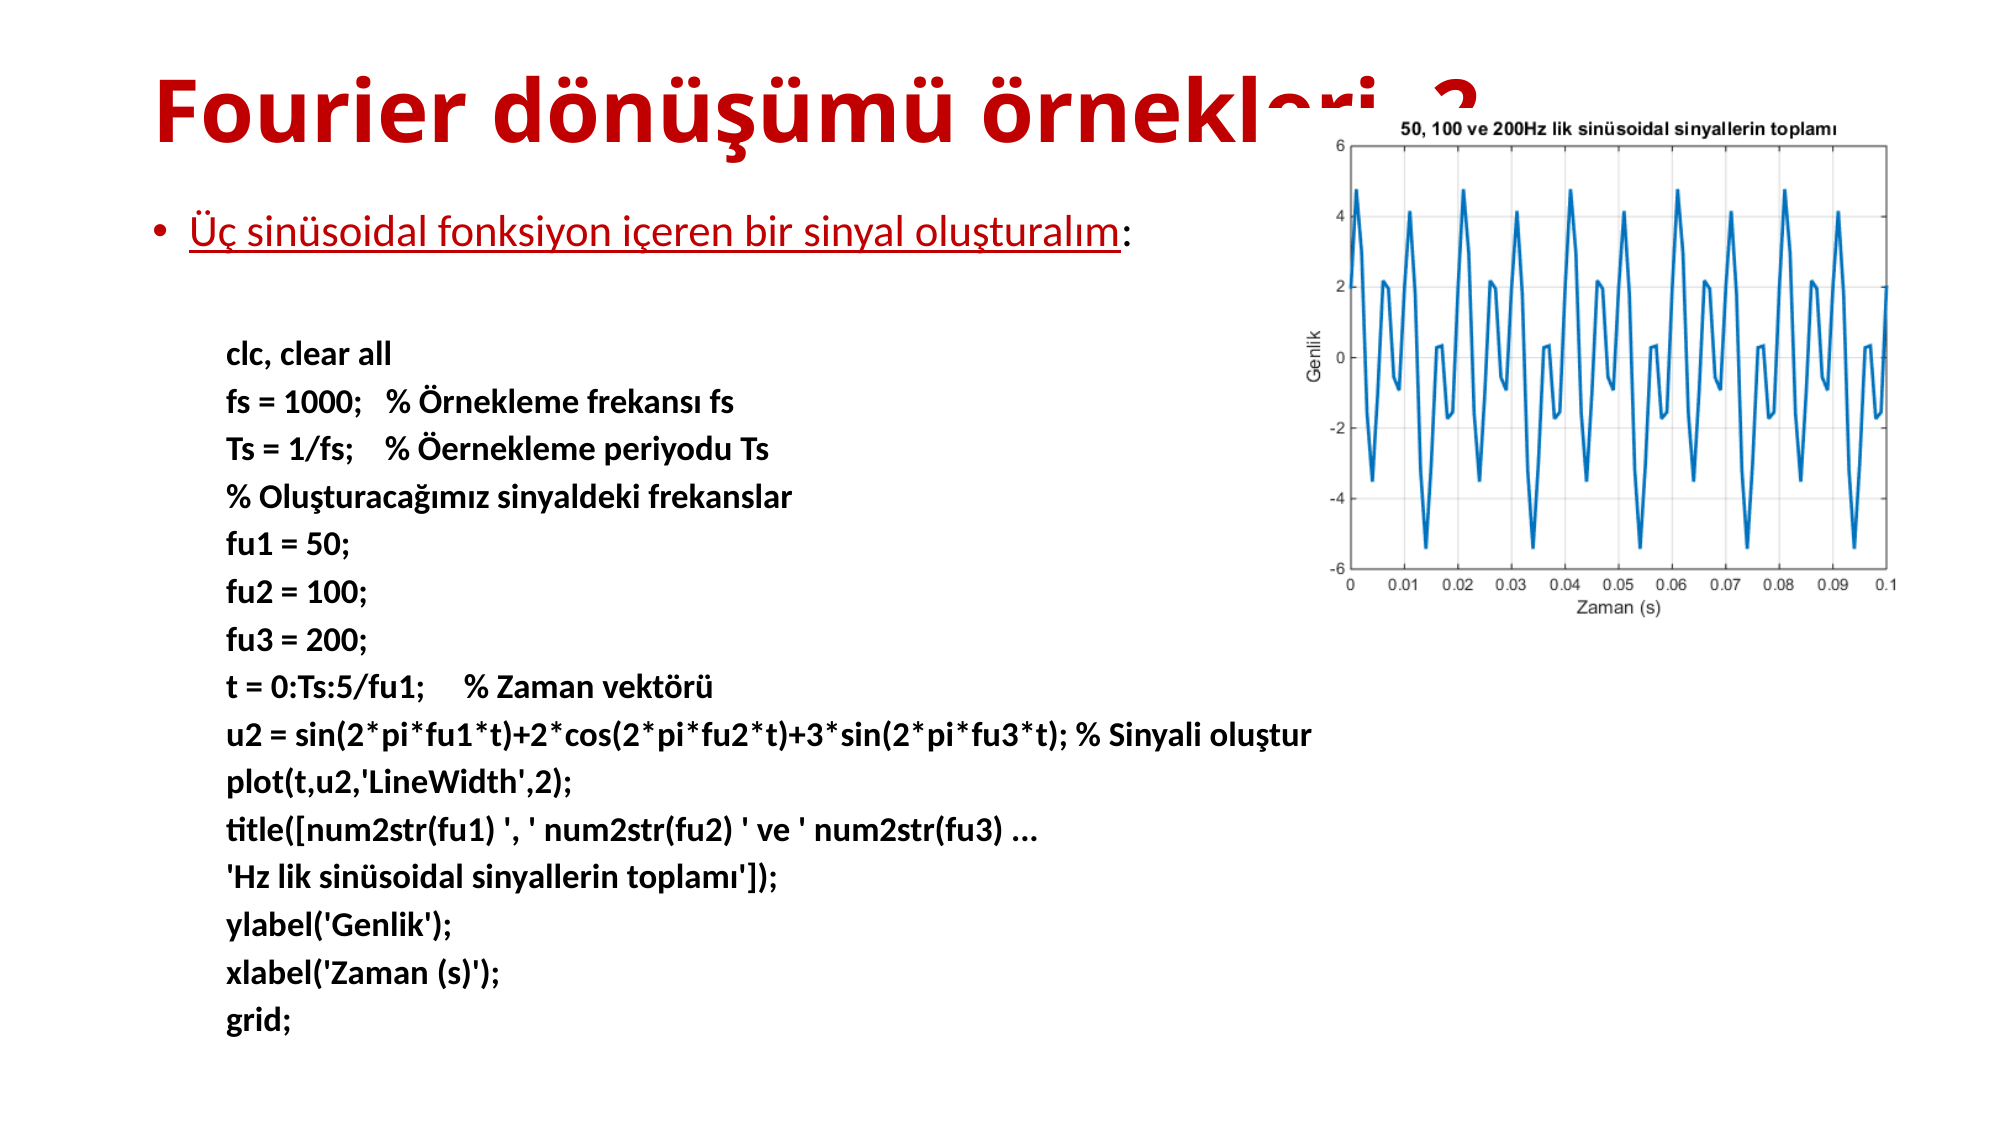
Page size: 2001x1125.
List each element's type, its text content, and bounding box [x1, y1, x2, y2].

picture [1261, 108, 1952, 626]
text_box Fourier dönüşümü örnekleri -2 [137, 59, 1863, 169]
list Üç sinüsoidal fonksiyon içeren bir sinyal oluşturalım: clc, clear all fs = 1000; % Örnekleme frekansı fs Ts = 1/fs; % Öernekleme periyodu Ts % Oluşturacağımız sinyaldeki frekanslar fu1 = 50; fu2 = 100; fu3 = 200; t = 0:Ts:5/fu1; % Zaman vektörü u2 = sin(2*pi*fu1*t)+2*cos(2*pi*fu2*t)+3*sin(2*pi*fu3*t); % Sinyali oluştur plot(t,u2,'LineWidth',2); title([num2str(fu1) ', ' num2str(fu2) ' ve ' num2str(fu3) ... 'Hz lik sinüsoidal sinyallerin toplamı']); ylabel('Genlik'); xlabel('Zaman (s)'); grid; [137, 200, 1863, 1091]
